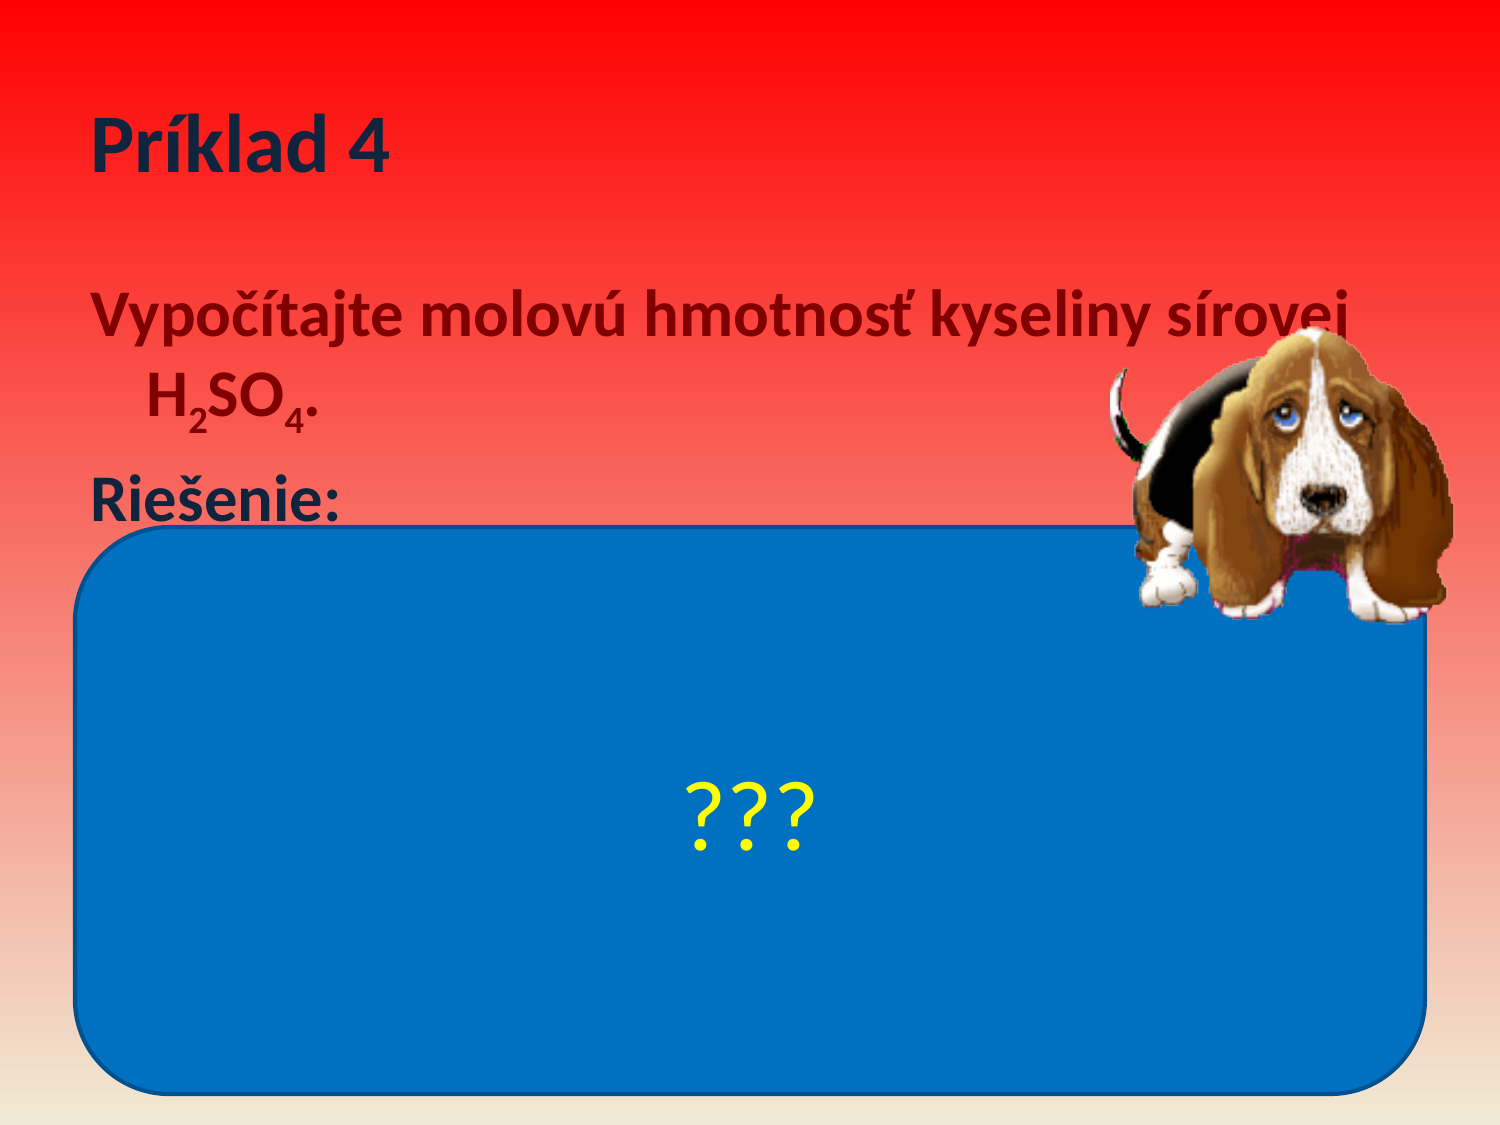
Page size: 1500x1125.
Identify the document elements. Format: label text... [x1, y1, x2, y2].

title Príklad 4 [75, 45, 1425, 233]
text_box ??? [72, 524, 1428, 1097]
list Vypočítajte molovú hmotnosť kyseliny sírovej H2SO4. Riešenie: M ( H) = 1,0 g/mol M (S) = 32,1 g/mol M (O) = 16,0 g/mol M (H2SO4) = 2 x M (H) +M (S) + 4 x M (O) = 2 x 1,0 + 32,1 + 4 x 16,0 = 96,1 g/mol [75, 262, 1425, 597]
picture [1110, 324, 1459, 627]
